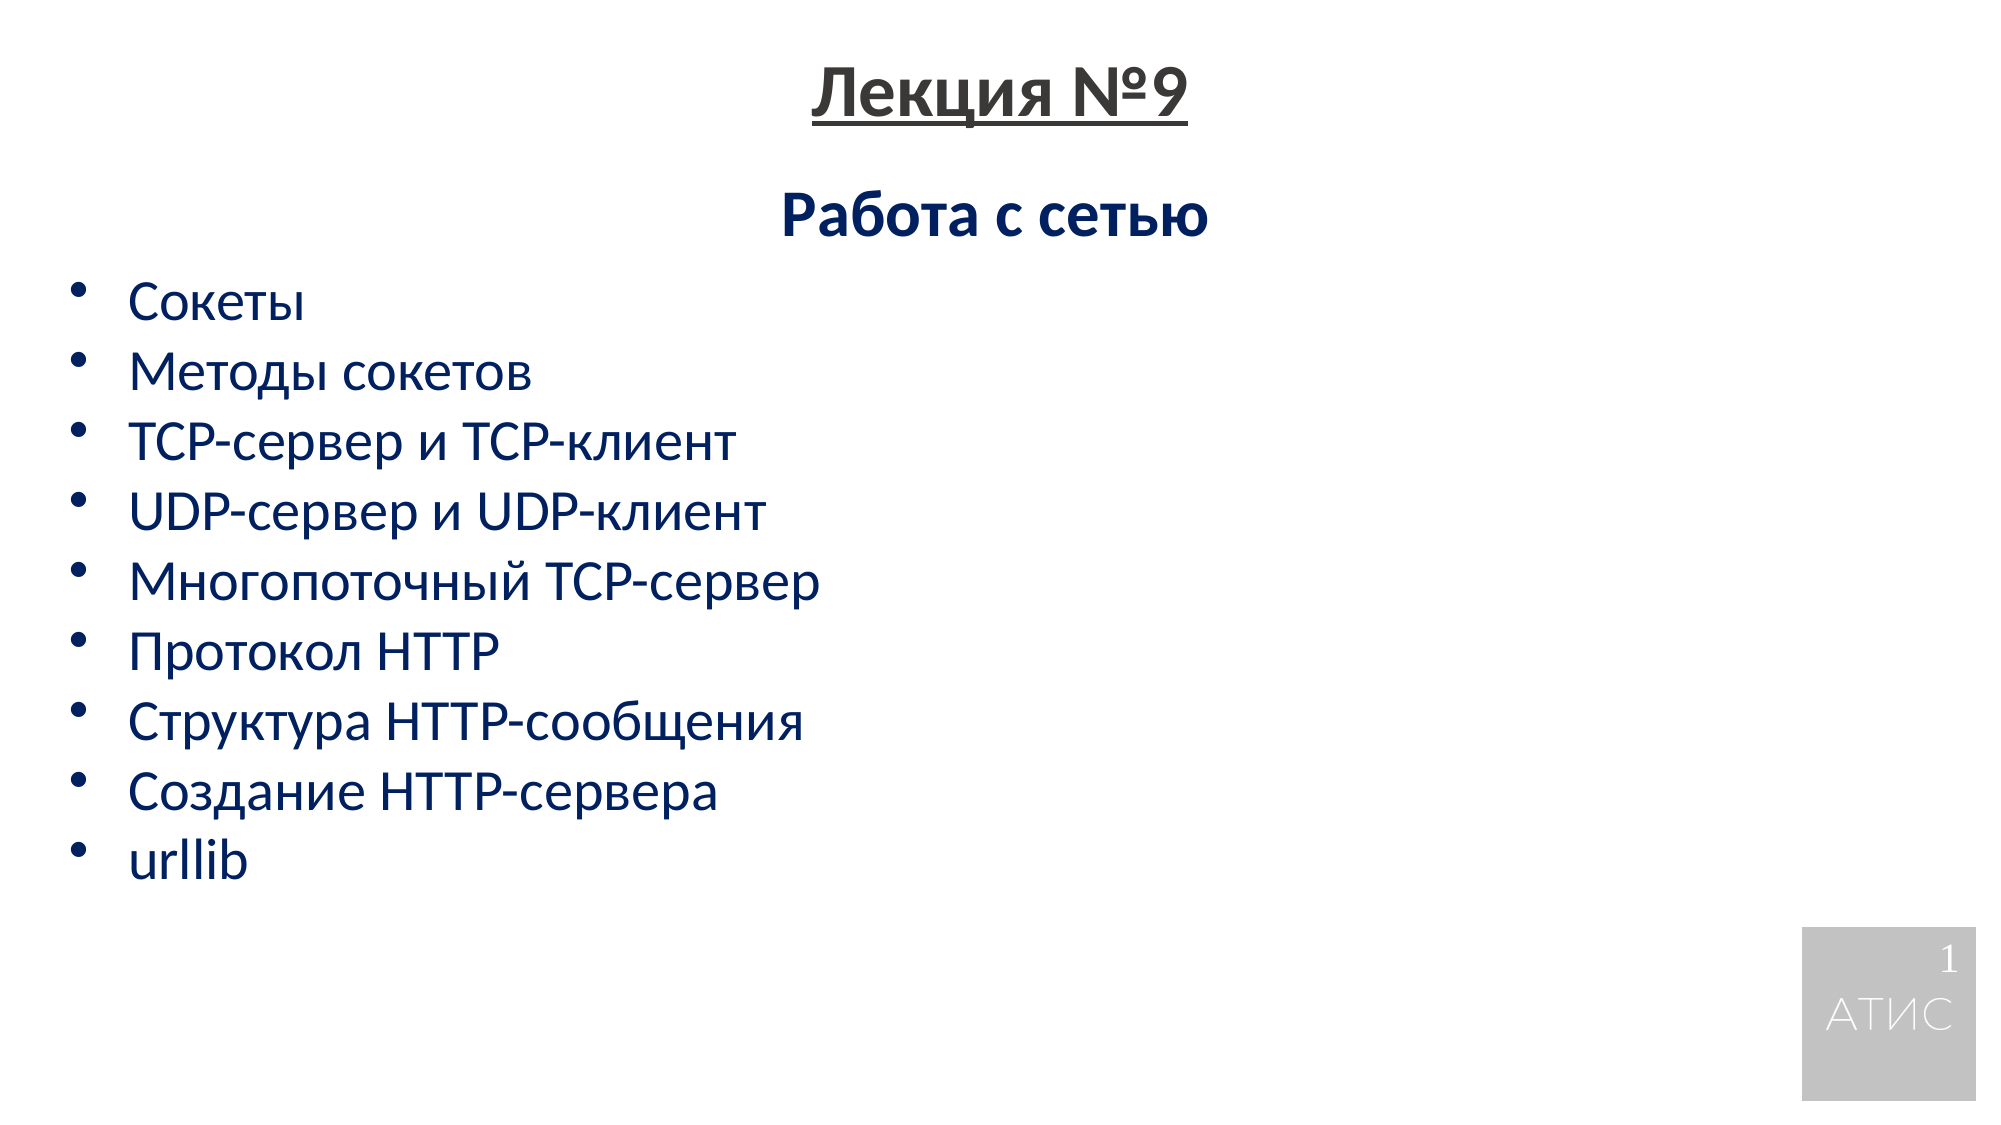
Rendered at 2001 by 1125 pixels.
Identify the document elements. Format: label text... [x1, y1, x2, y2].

title Лекция №9 [0, 34, 2000, 149]
picture [1802, 927, 1976, 1101]
text_box Работа с сетью Сокеты Методы сокетов TCP-сервер и TCP-клиент UDP-сервер и UDP-клиент Многопоточный TCP-сервер Протокол HTTP Структура HTTP-сообщения Создание HTTP-сервера urllib [54, 162, 1938, 1097]
